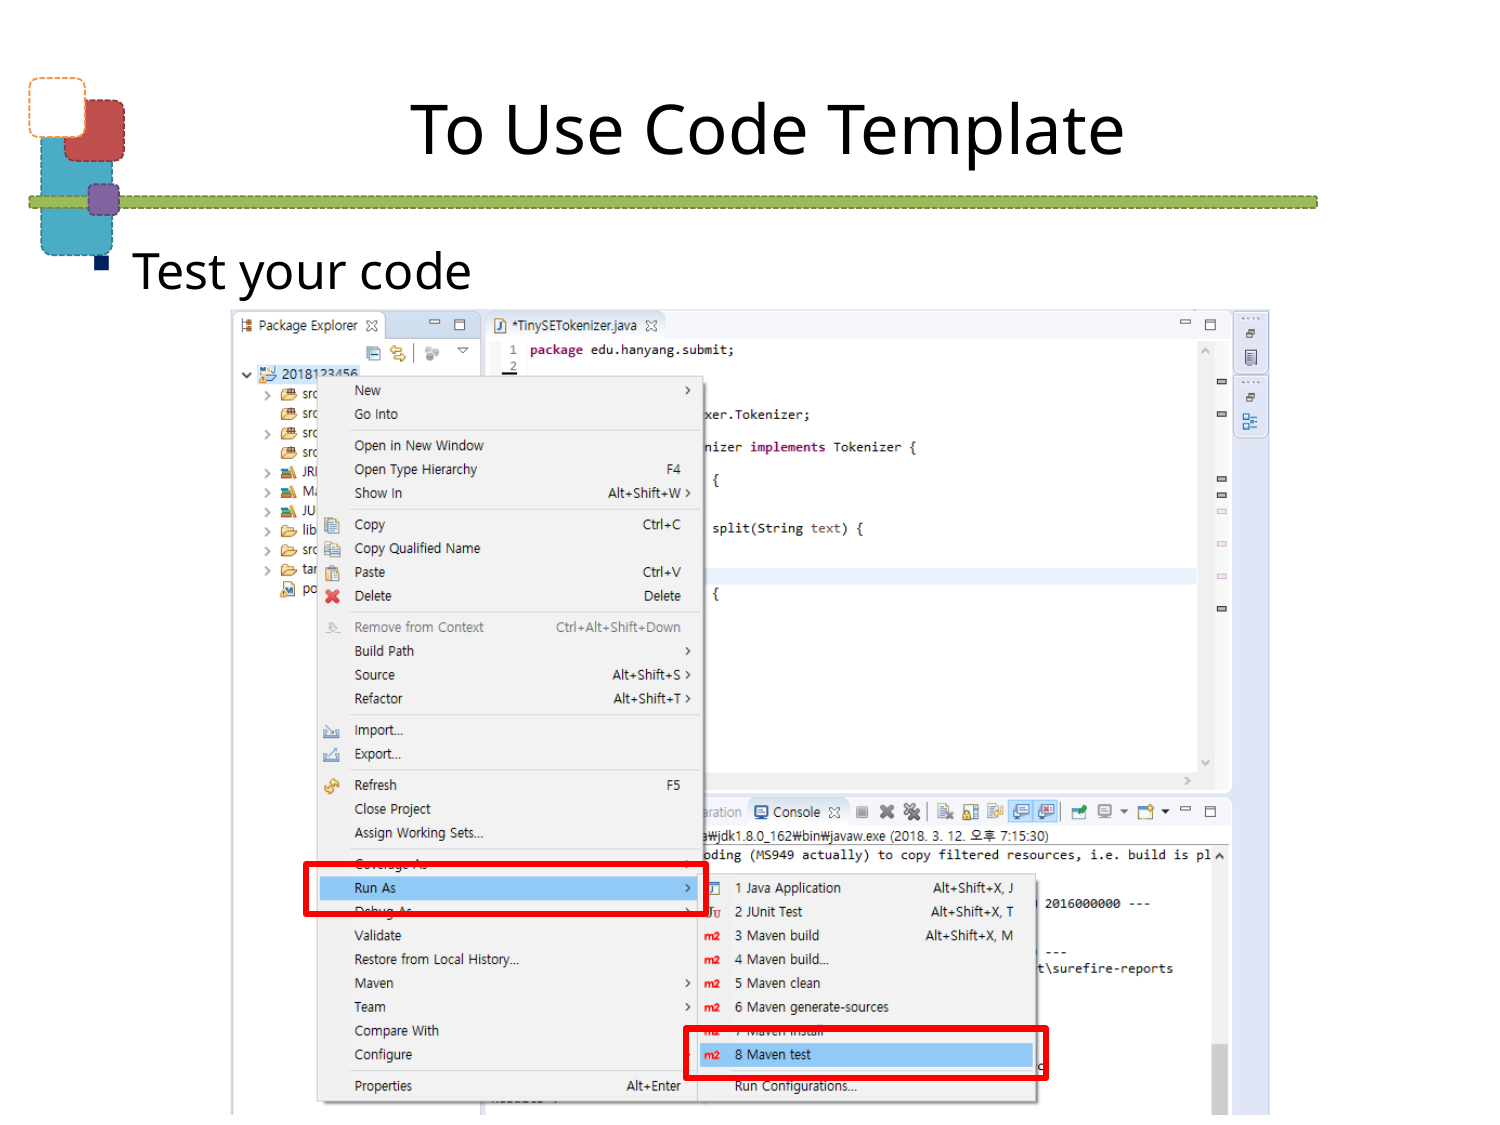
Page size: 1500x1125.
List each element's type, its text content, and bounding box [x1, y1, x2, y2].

title To Use Code Template [112, 45, 1425, 209]
list Test your code [75, 231, 1425, 1005]
picture [230, 309, 1270, 1115]
